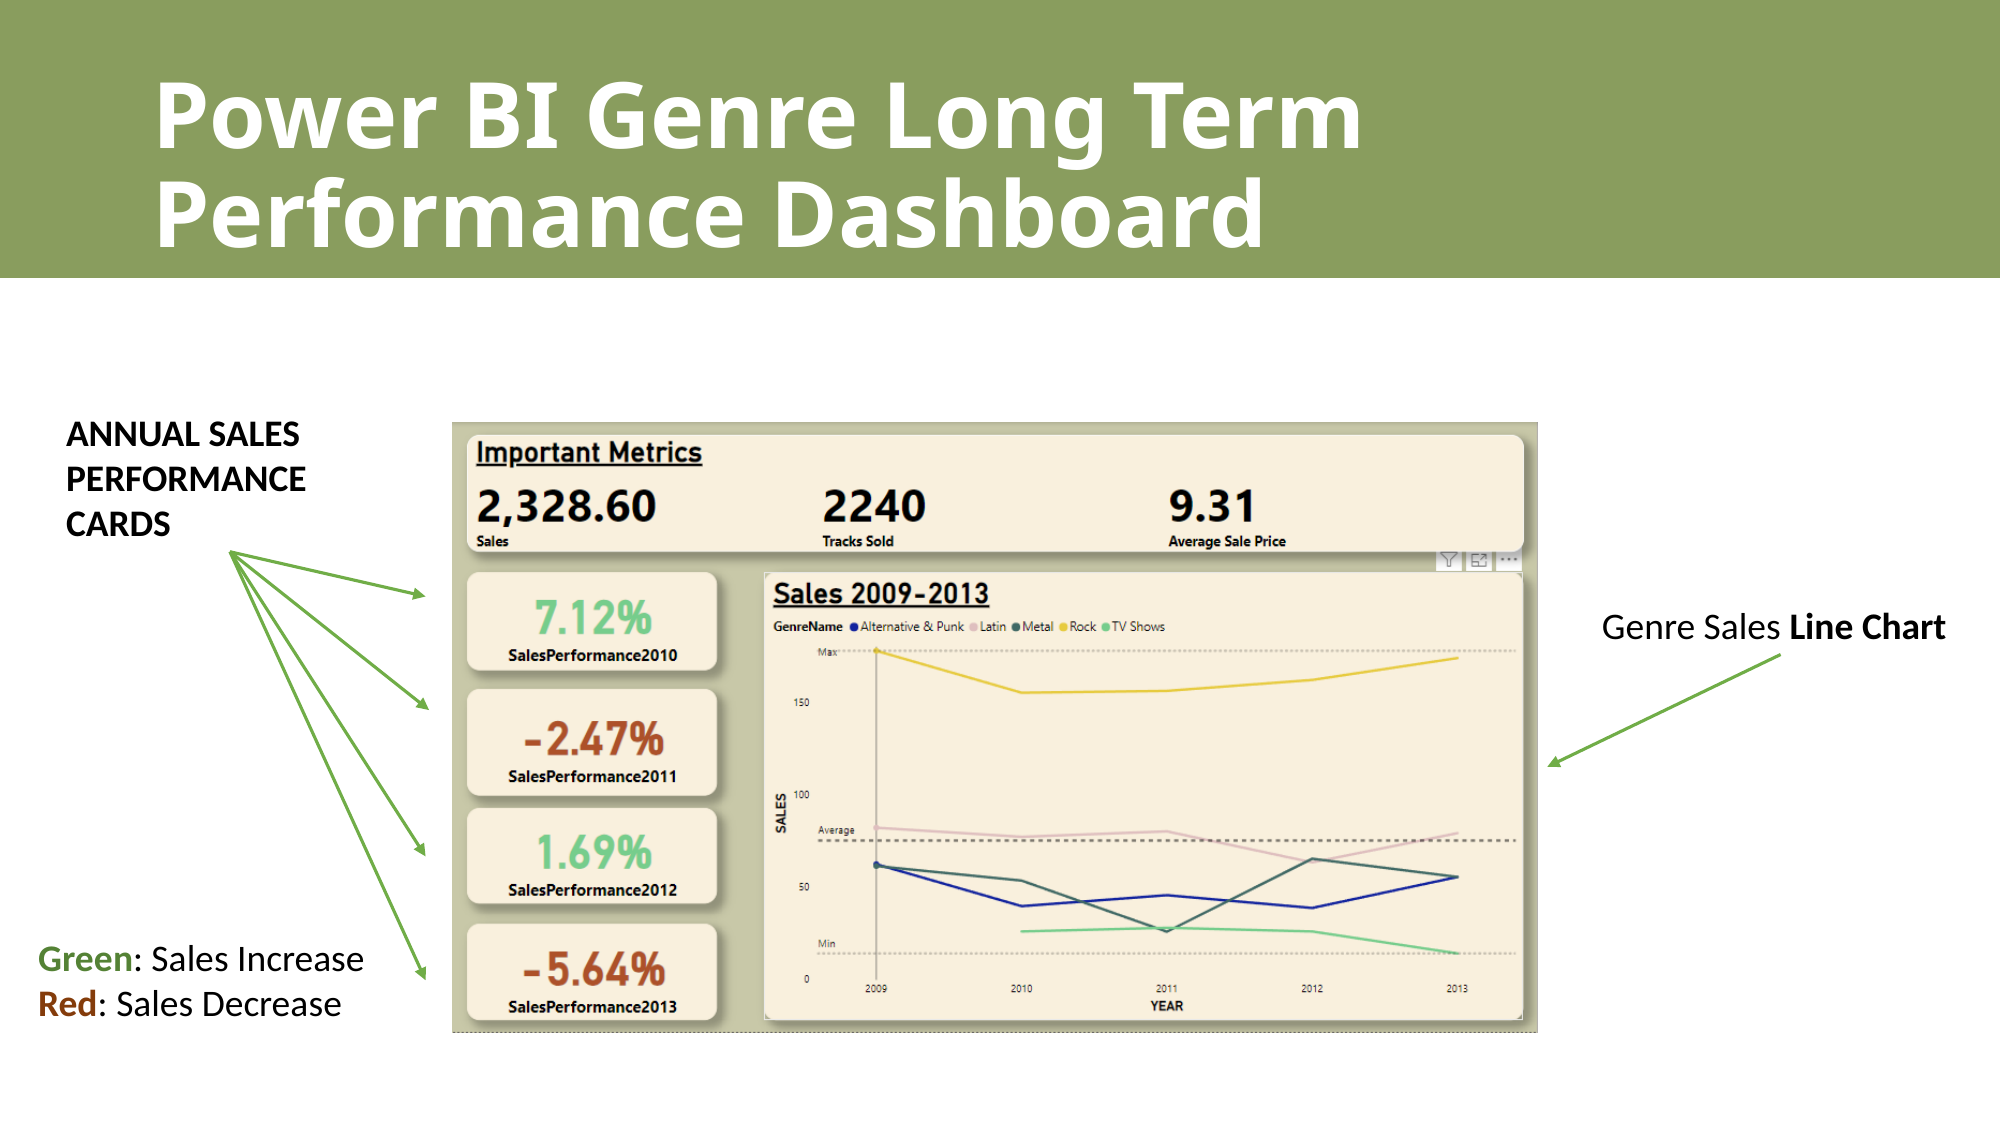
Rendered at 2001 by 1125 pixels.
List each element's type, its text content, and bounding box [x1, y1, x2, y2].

picture [452, 422, 1538, 1033]
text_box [229, 553, 426, 981]
text_box Genre Sales Line Chart [1587, 594, 1975, 655]
text_box Green: Sales Increase Red: Sales Decrease [23, 926, 413, 1032]
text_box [426, 553, 430, 710]
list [0, 0, 2000, 278]
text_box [1547, 655, 1781, 767]
text_box ANNUAL SALES PERFORMANCE CARDS [51, 401, 409, 552]
